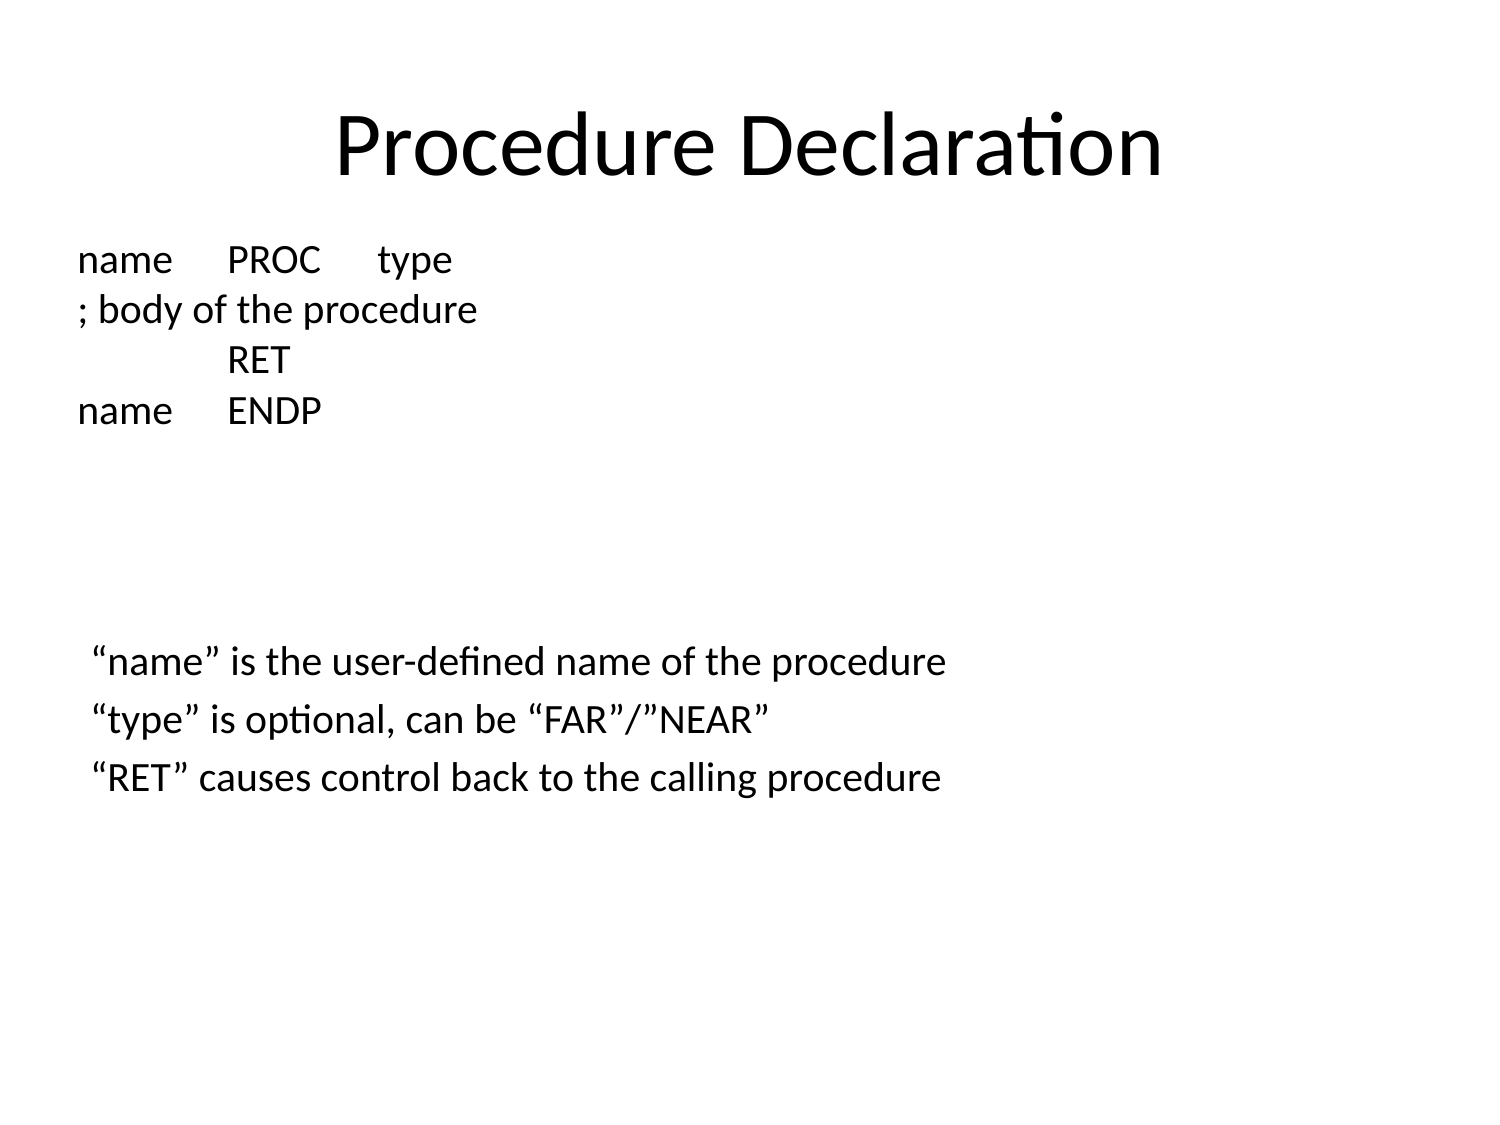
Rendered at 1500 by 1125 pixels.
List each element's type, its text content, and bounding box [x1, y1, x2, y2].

list “name” is the user-defined name of the procedure “type” is optional, can be “FAR”/”NEAR” “RET” causes control back to the calling procedure [75, 537, 1425, 1005]
title Procedure Declaration [75, 45, 1425, 233]
text_box name PROC type ; body of the procedure RET name ENDP [62, 224, 1088, 440]
